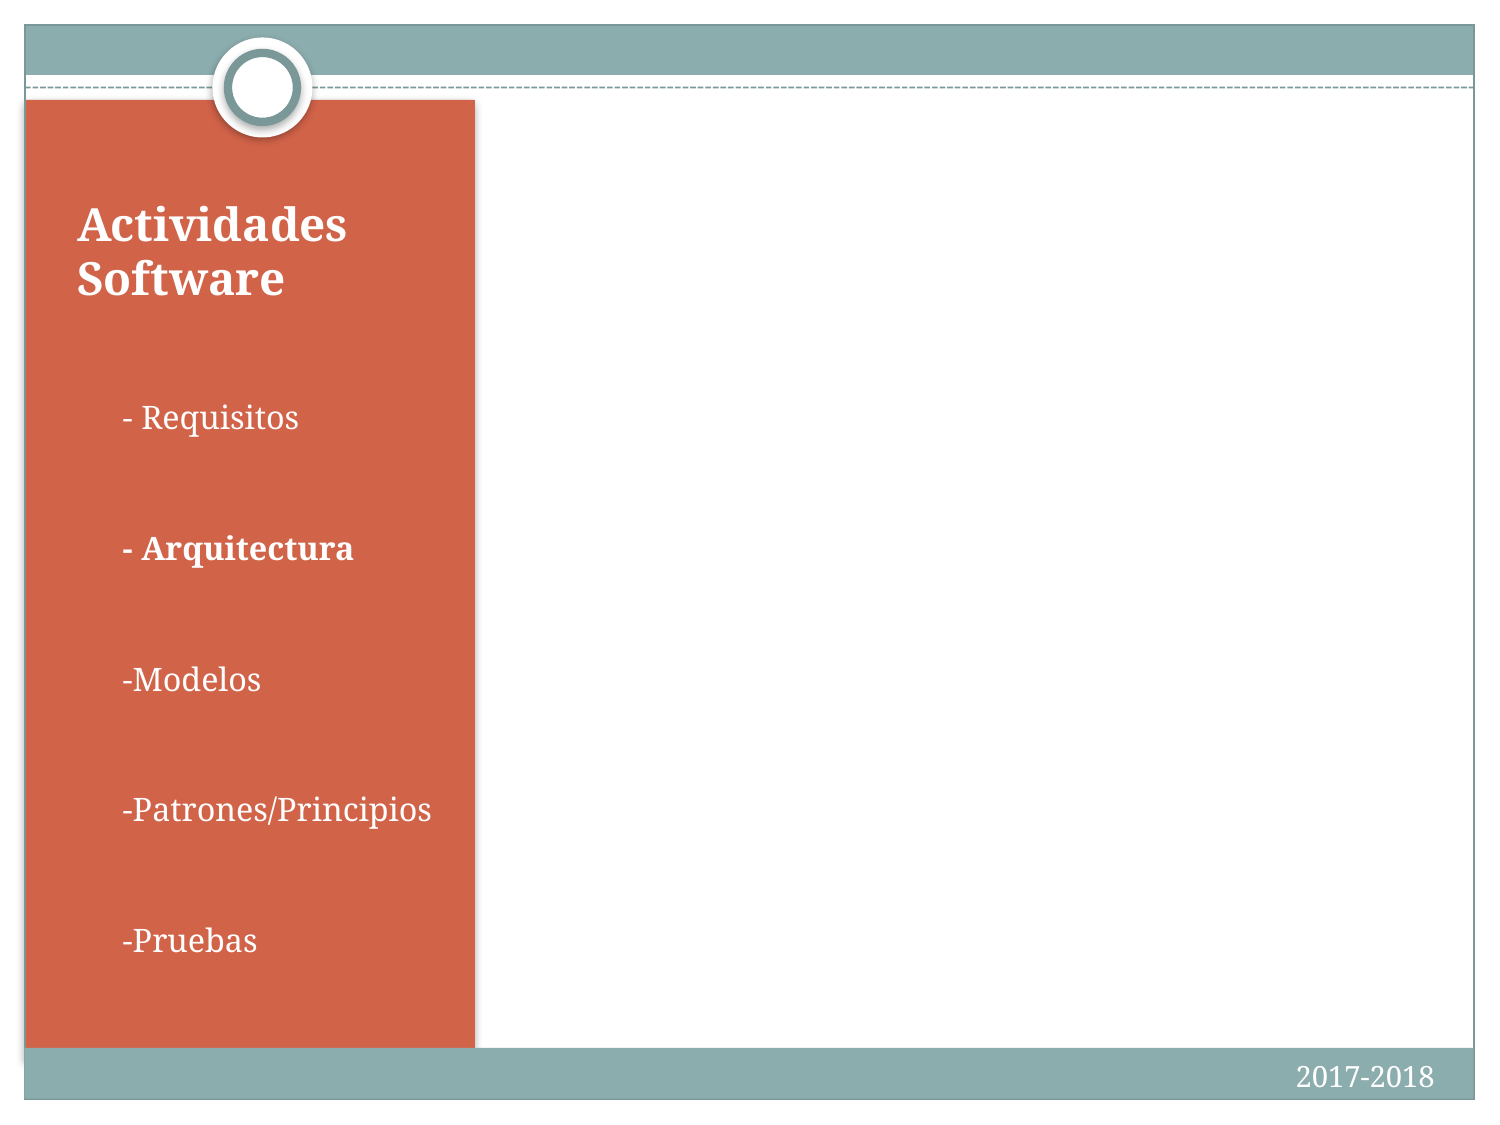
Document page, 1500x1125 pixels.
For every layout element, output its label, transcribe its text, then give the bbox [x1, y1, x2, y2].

list - Requisitos - Arquitectura -Modelos -Patrones/Principios -Pruebas [62, 324, 450, 1005]
title Actividades Software [62, 149, 450, 313]
slide_number 2017-2018 [950, 1050, 1450, 1111]
